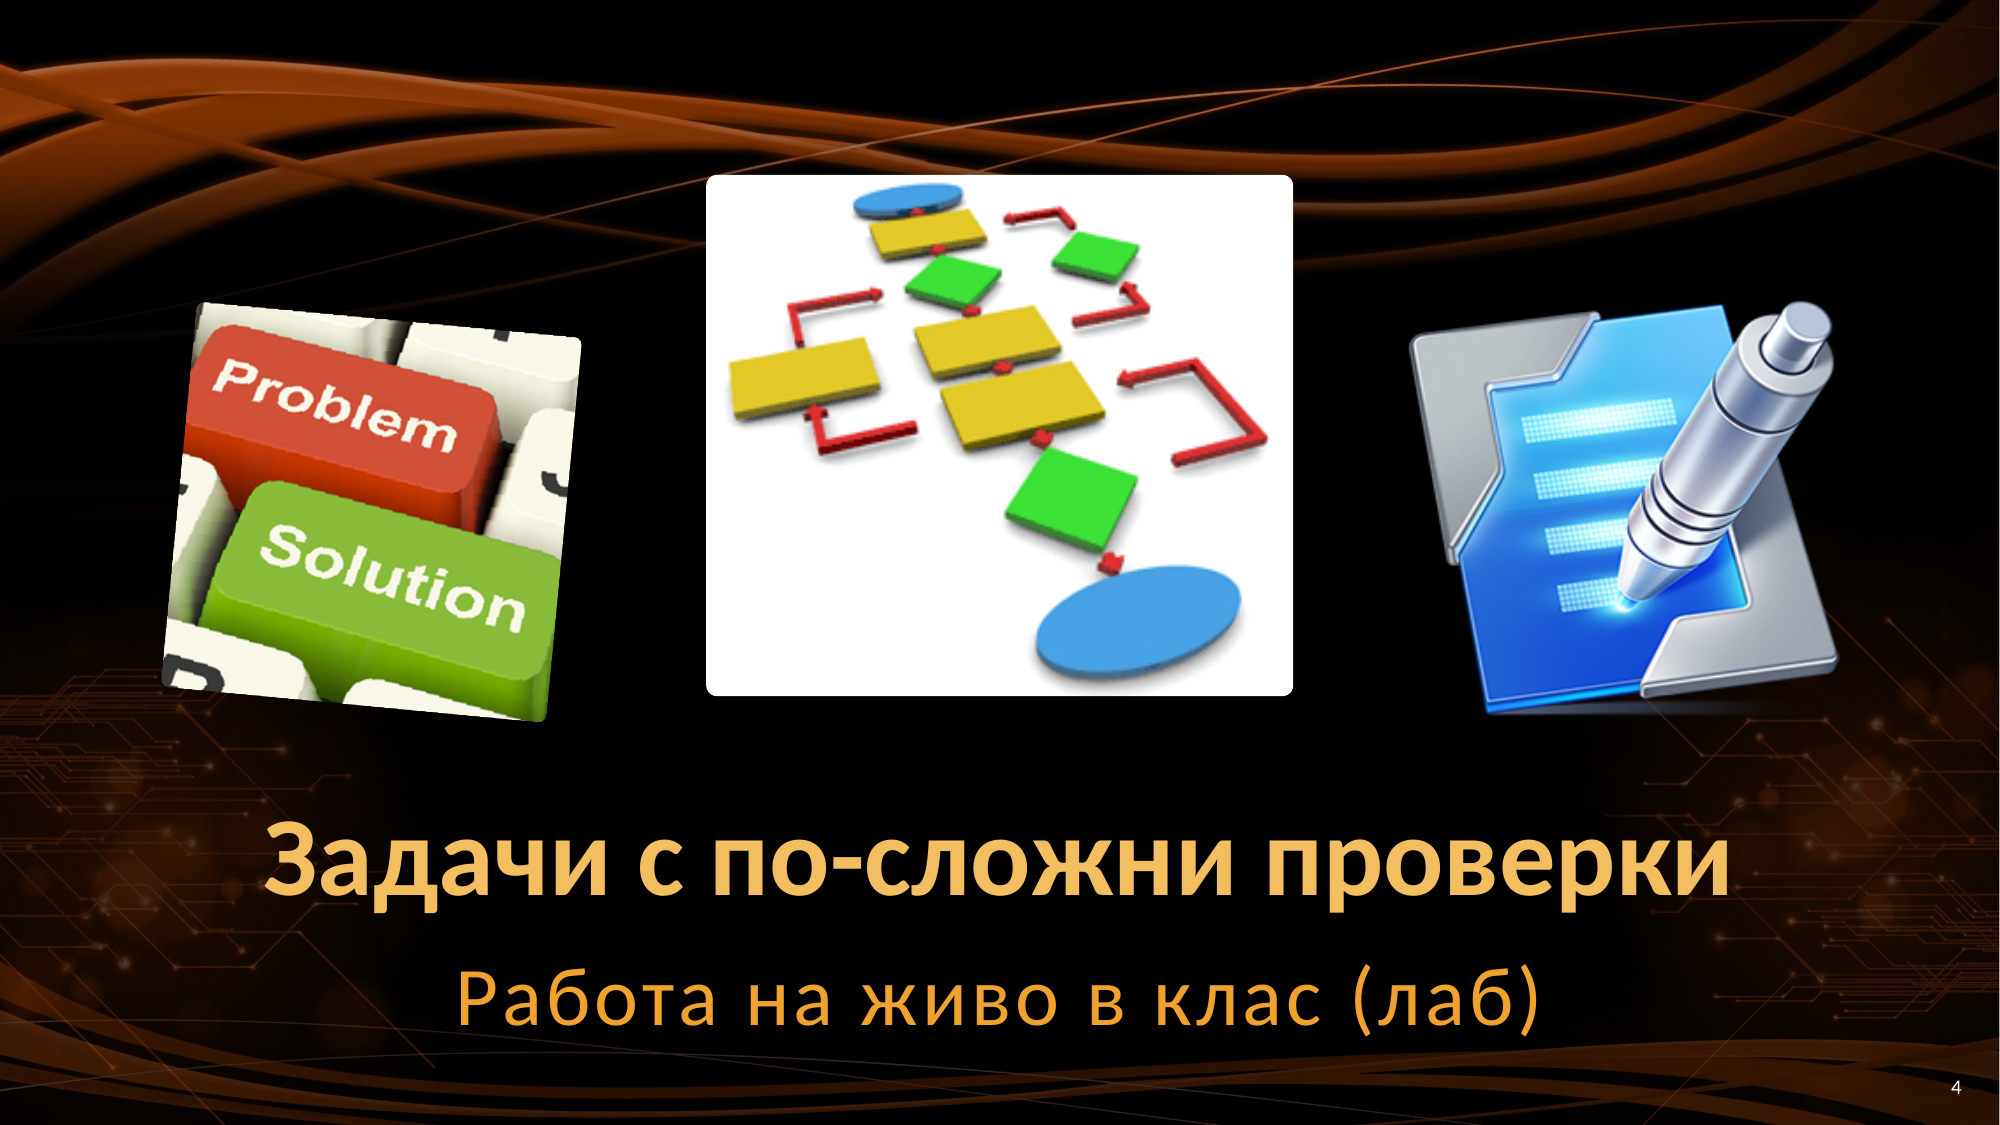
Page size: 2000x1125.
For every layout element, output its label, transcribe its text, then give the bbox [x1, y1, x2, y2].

list Работа на живо в клас (лаб) [149, 931, 1850, 1046]
picture [0, 0, 2000, 1125]
title Задачи с по-сложни проверки [149, 791, 1850, 926]
text_box 4 [1897, 1070, 1968, 1103]
